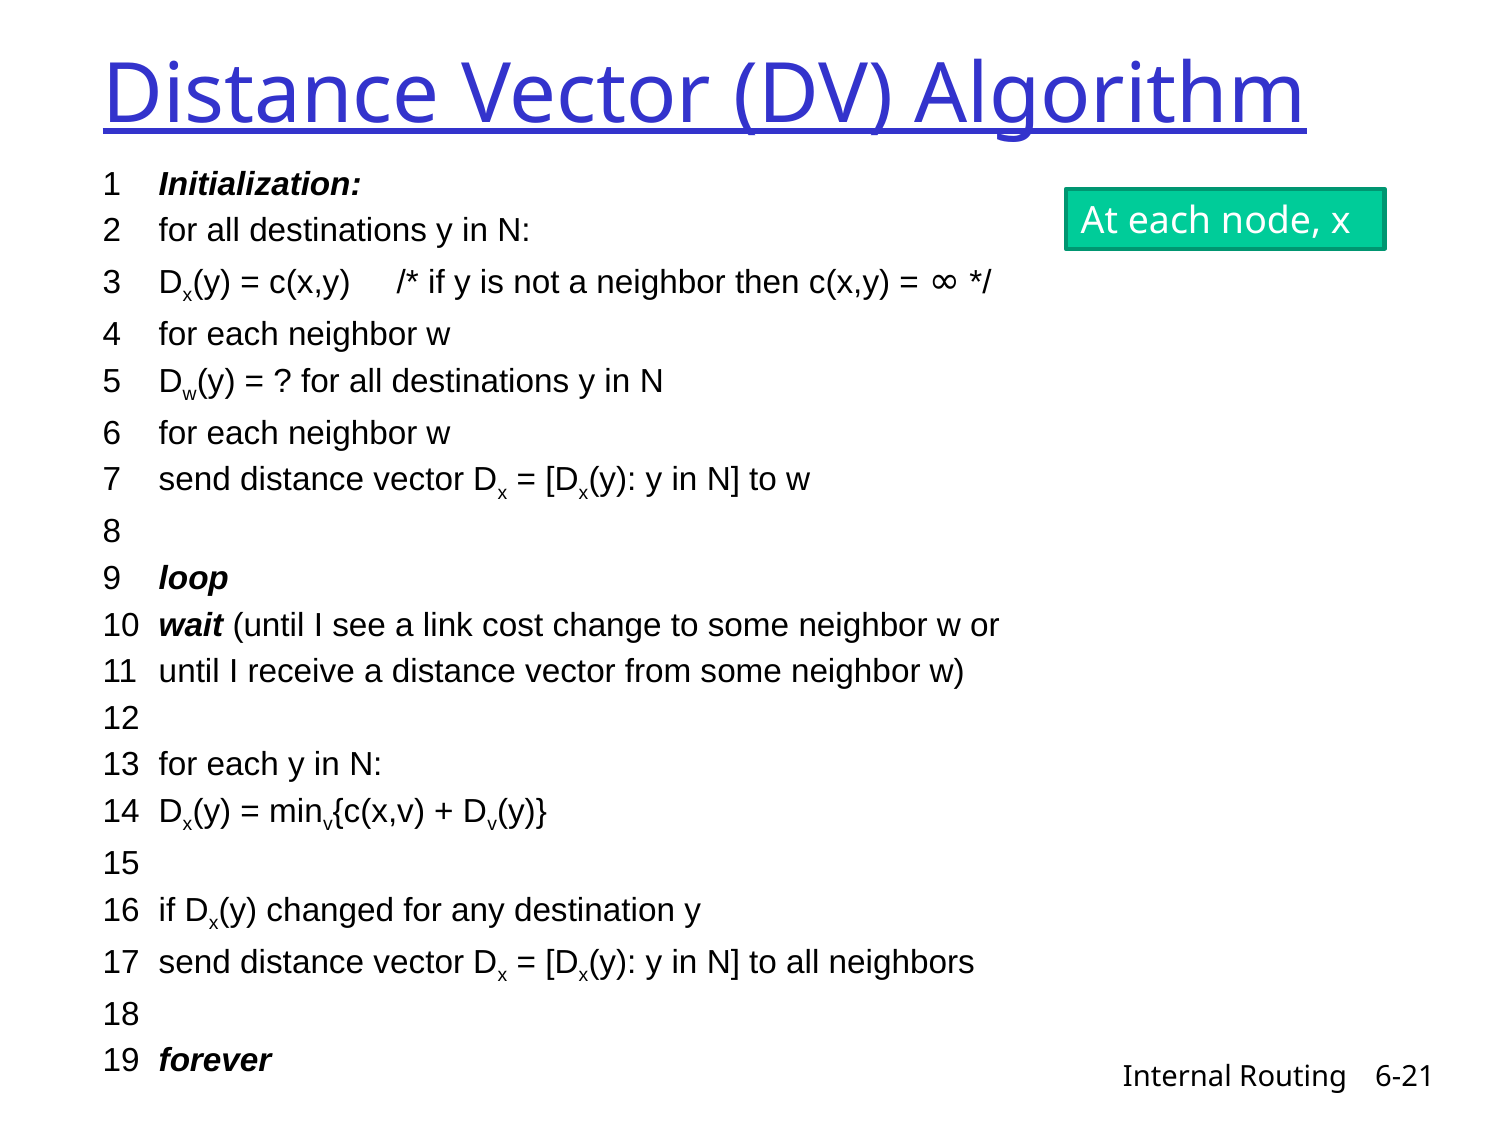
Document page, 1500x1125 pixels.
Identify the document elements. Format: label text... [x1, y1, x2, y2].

slide_number 6-21 [1338, 1049, 1451, 1125]
footer Internal Routing [887, 1049, 1338, 1125]
text_box At each node, x [1064, 187, 1387, 251]
list 1 Initialization: 2 for all destinations y in N: 3 Dx(y) = c(x,y) /* if y is not a neighbor then c(x,y) = ∞ */ 4 for each neighbor w 5 Dw(y) = ? for all destinations y in N 6 for each neighbor w 7 send distance vector Dx = [Dx(y): y in N] to w 8 9 loop 10 wait (until I see a link cost change to some neighbor w or 11 until I receive a distance vector from some neighbor w) 12 13 for each y in N: 14 Dx(y) = minv{c(x,v) + Dv(y)} 15 16 if Dx(y) changed for any destination y 17 send distance vector Dx = [Dx(y): y in N] to all neighbors 18 19 forever [87, 154, 1396, 1069]
title Distance Vector (DV) Algorithm [87, 37, 1363, 141]
